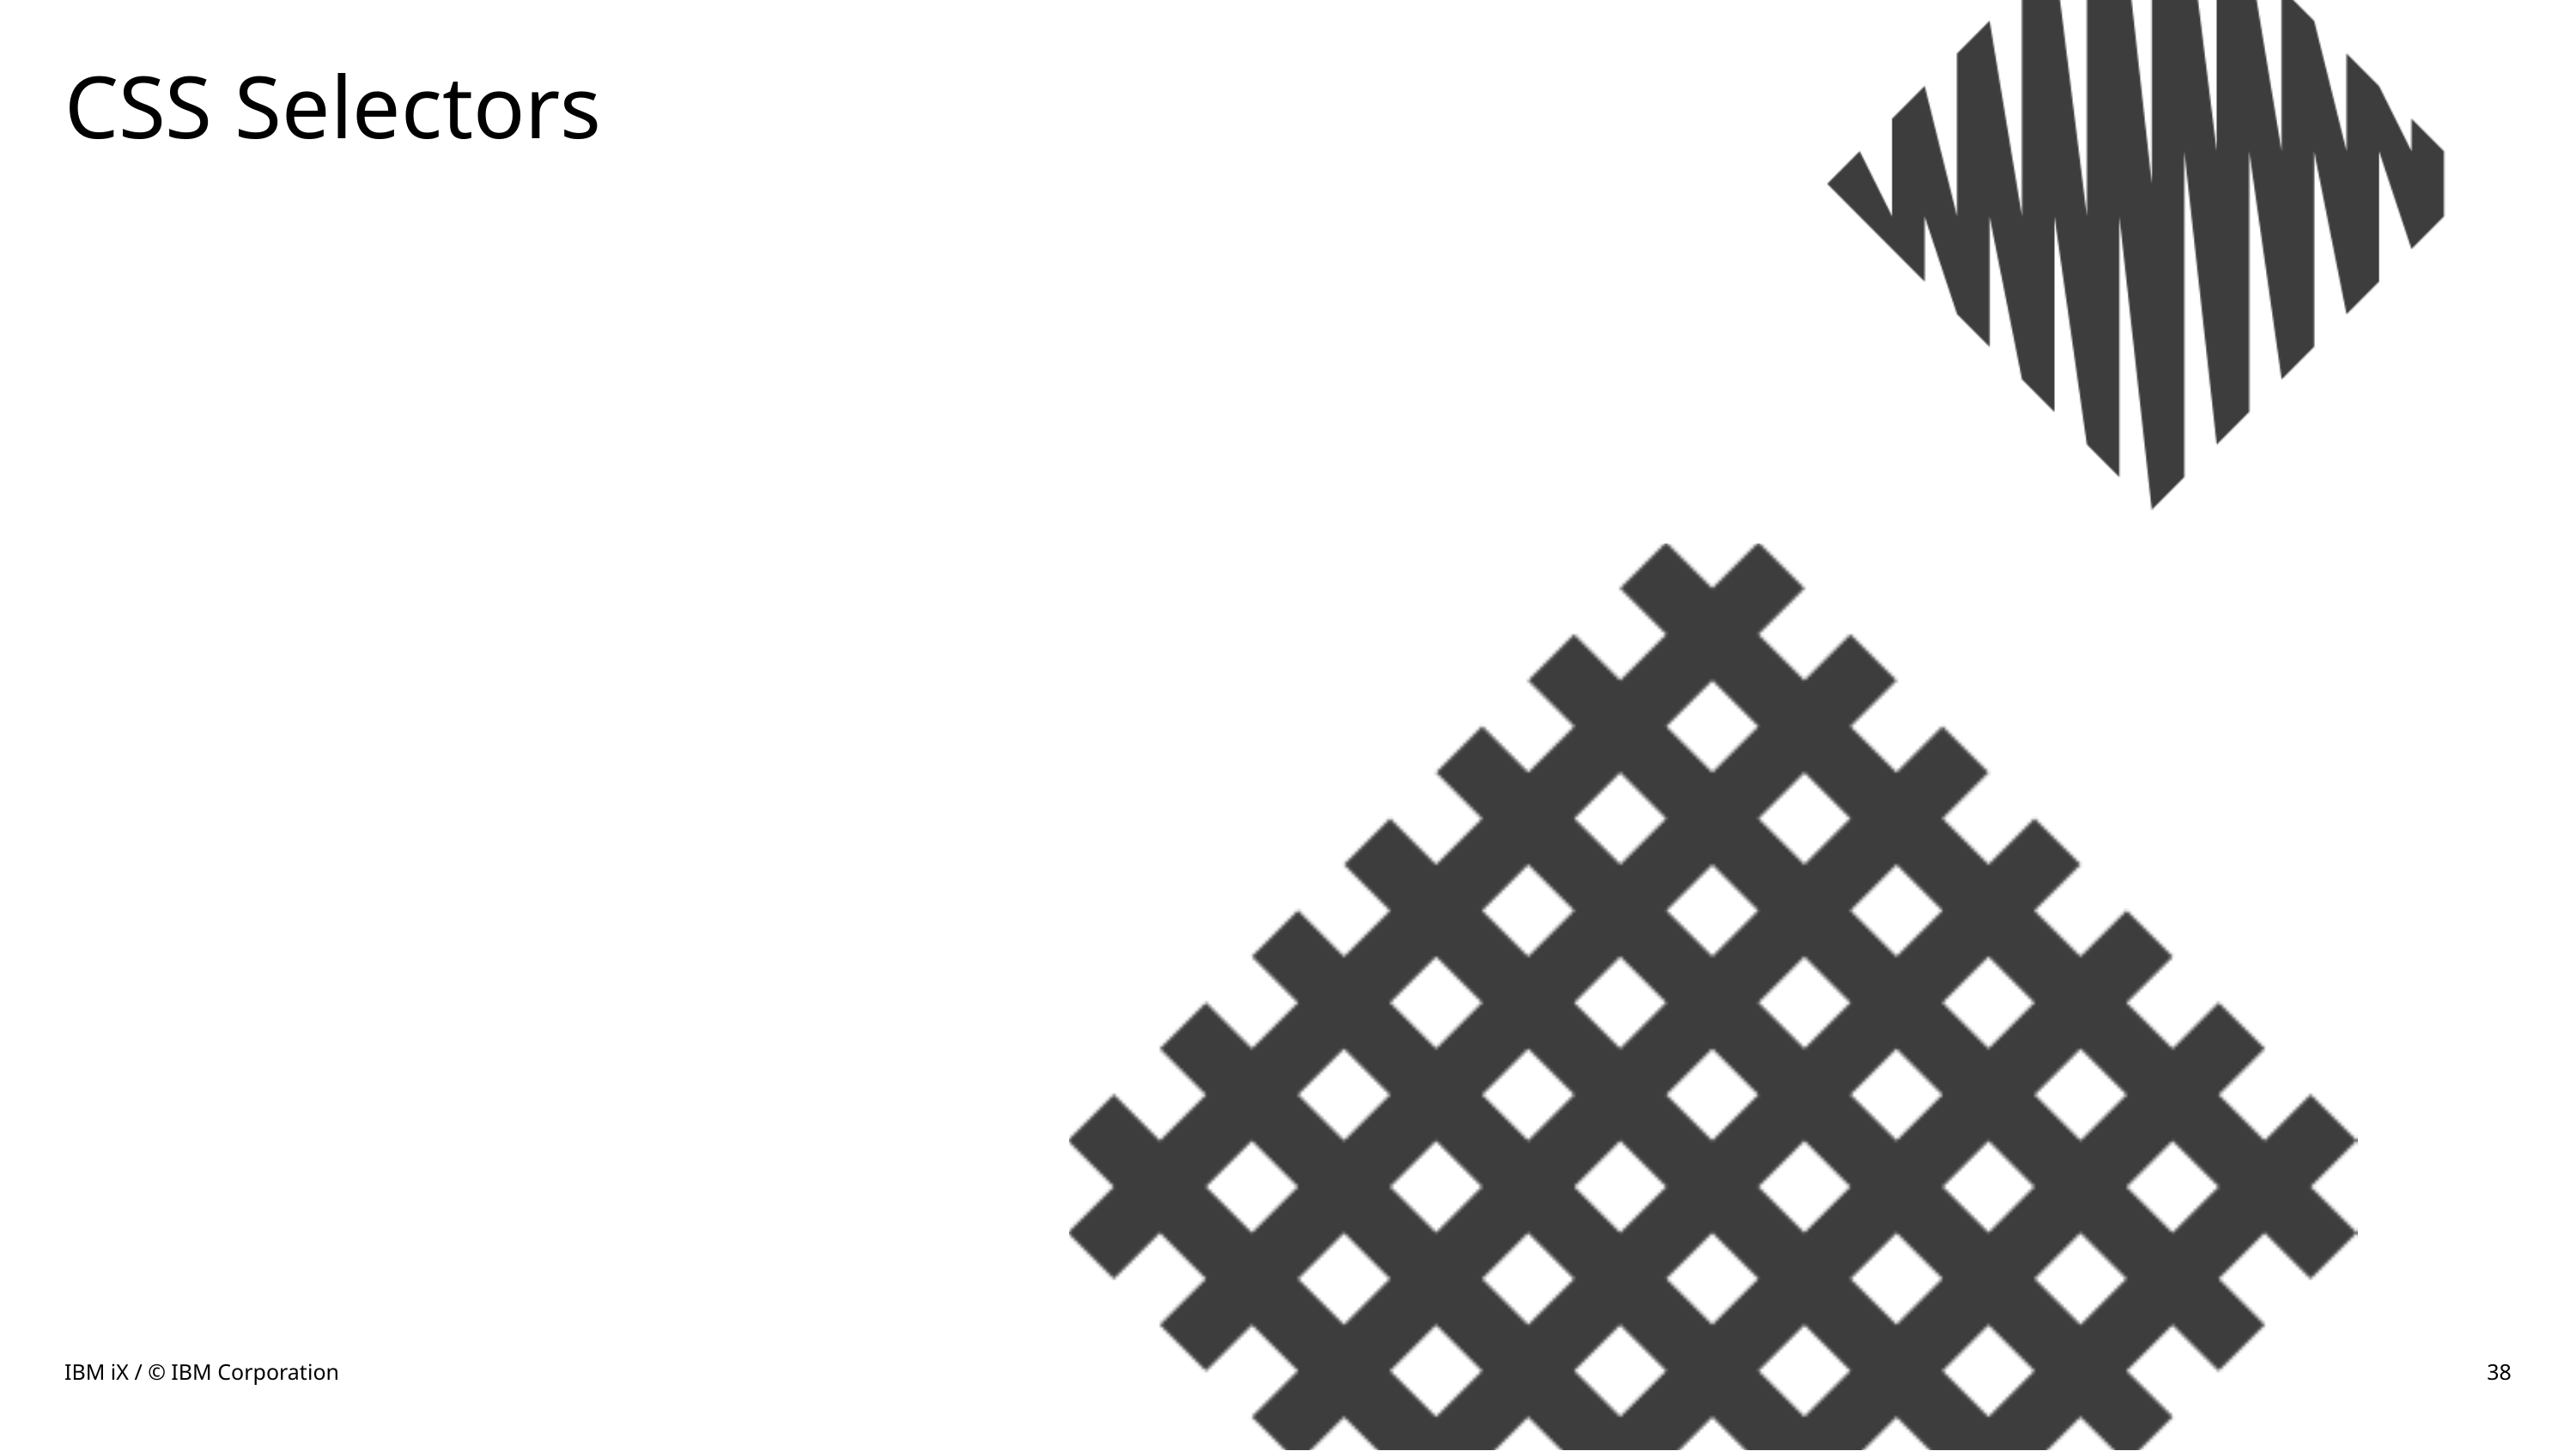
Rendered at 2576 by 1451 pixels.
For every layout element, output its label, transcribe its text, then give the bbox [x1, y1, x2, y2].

footer IBM iX / © IBM Corporation [64, 1350, 1064, 1397]
picture [1069, 543, 2358, 1450]
slide_number 38 [2363, 1350, 2512, 1397]
picture [1826, 0, 2446, 511]
title CSS Selectors [64, 64, 1224, 1270]
